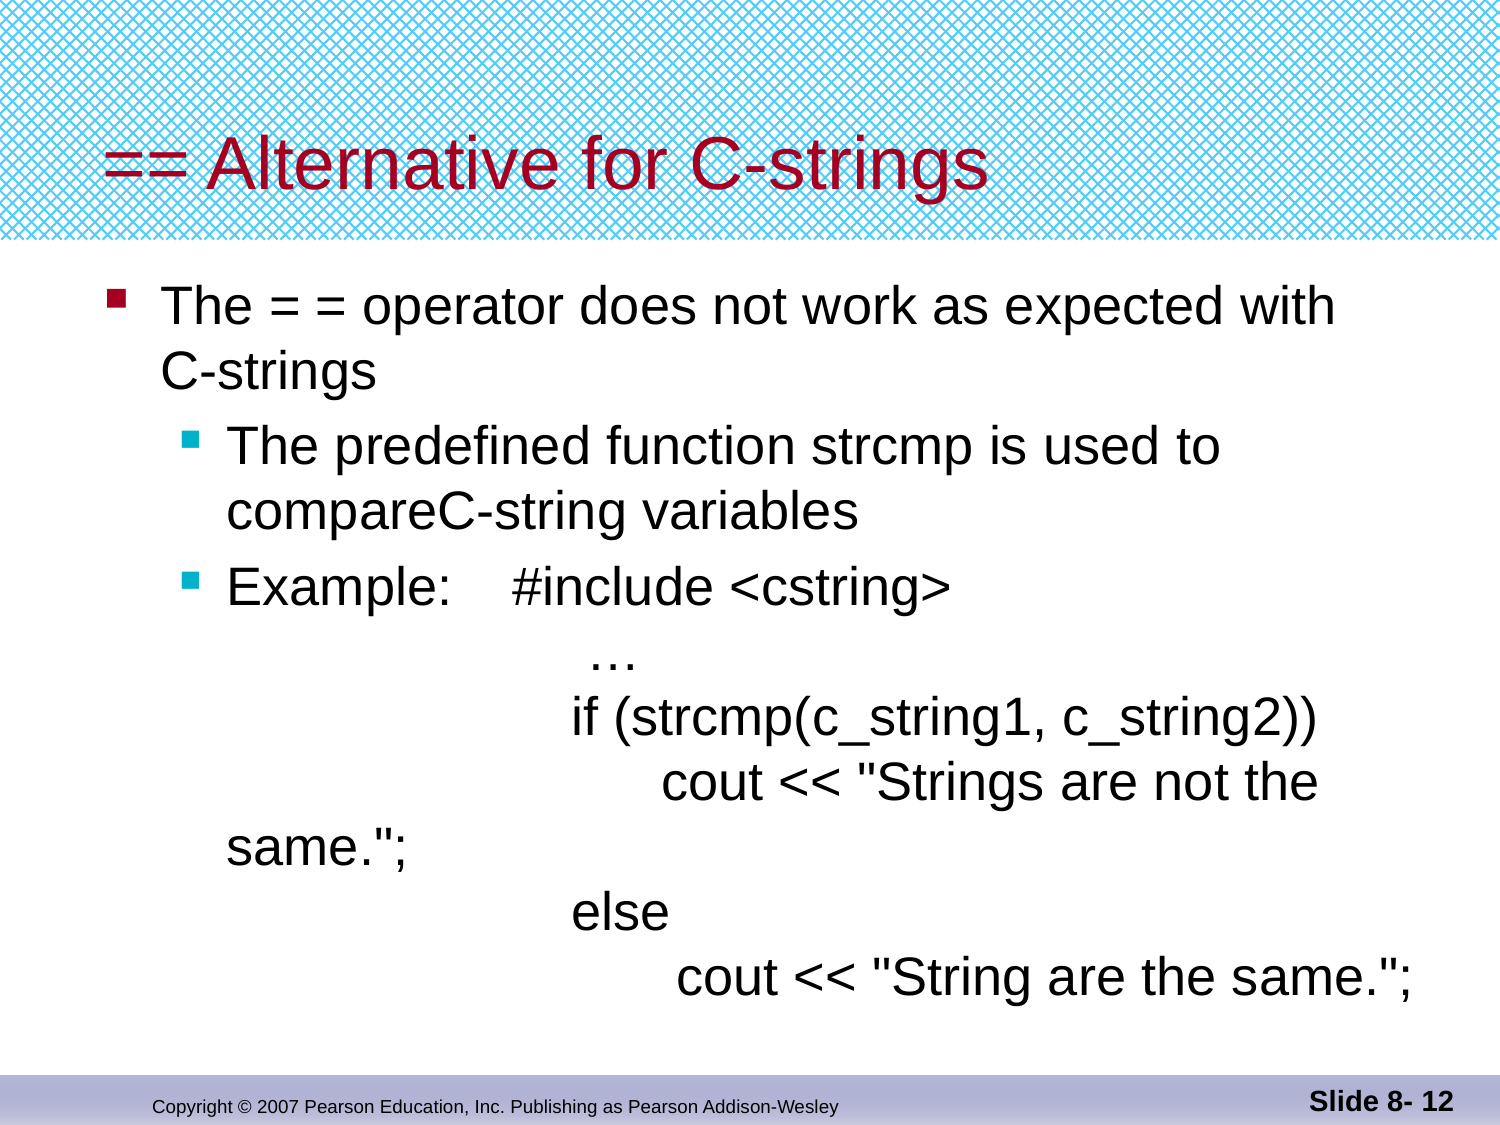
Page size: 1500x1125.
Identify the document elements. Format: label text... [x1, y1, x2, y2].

slide_number Slide 8- 12 [1156, 1049, 1470, 1125]
title == Alternative for C-strings [87, 49, 1451, 213]
list The = = operator does not work as expected with C-strings The predefined function strcmp is used to compareC-string variables Example: #include <cstring> … if (strcmp(c_string1, c_string2)) cout << "Strings are not the same."; else cout << "String are the same."; [89, 262, 1451, 1013]
